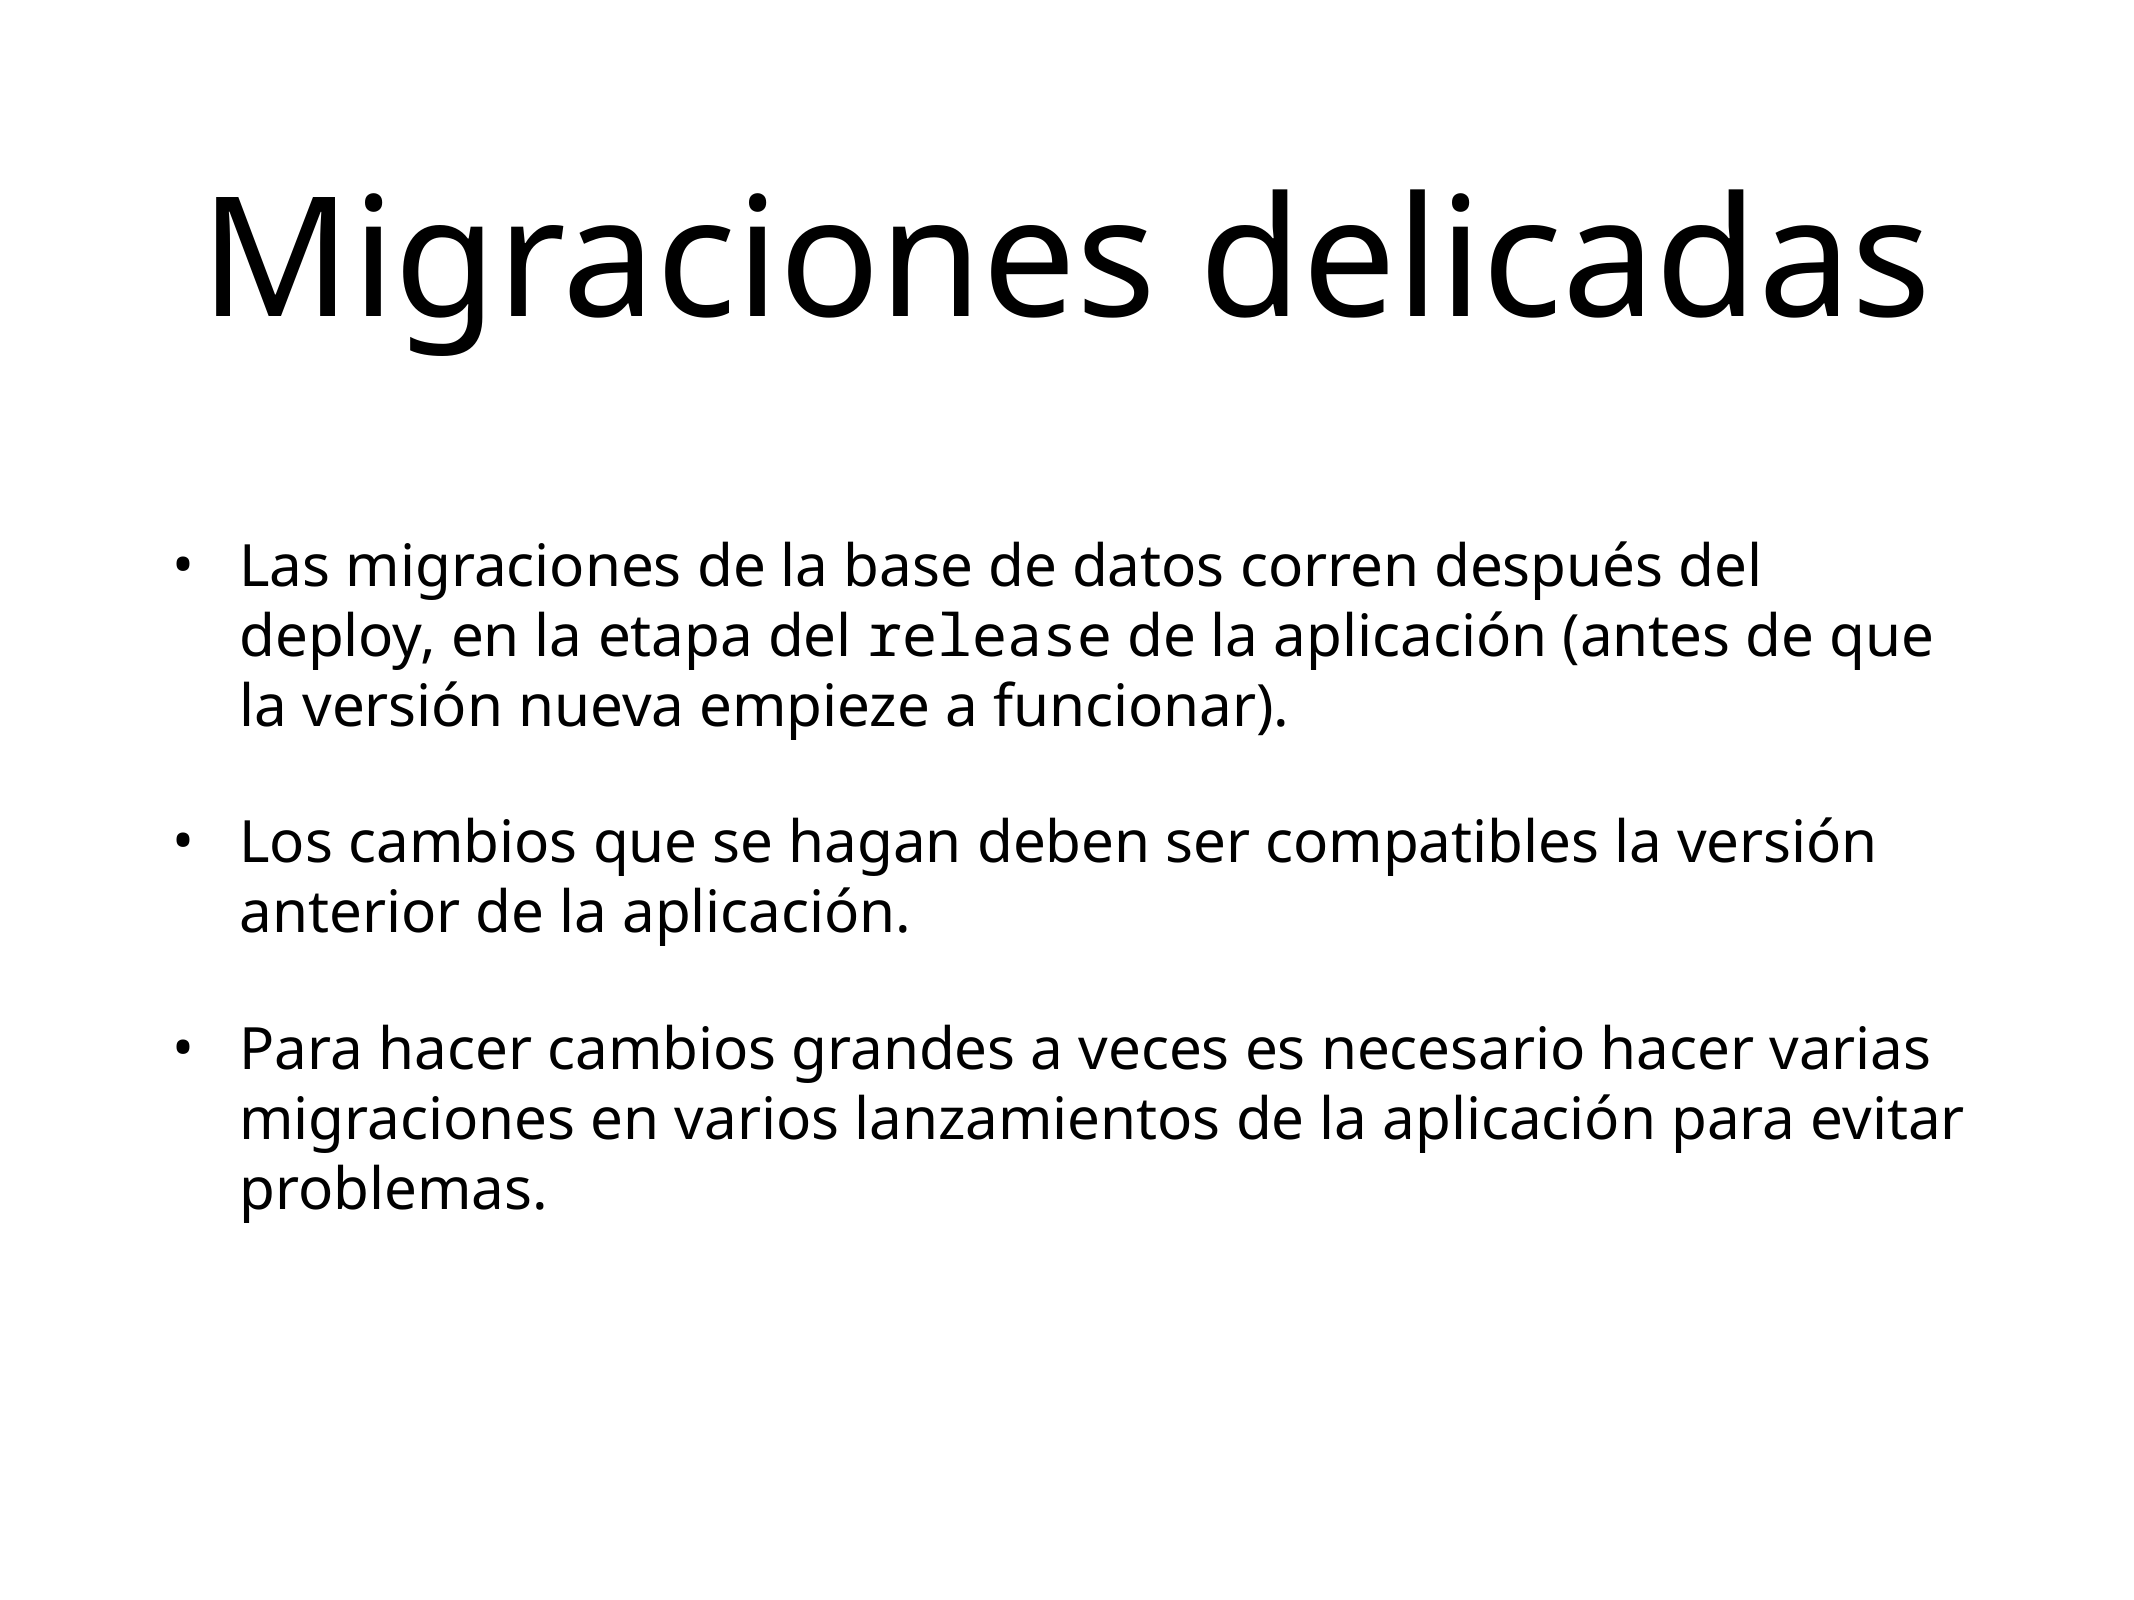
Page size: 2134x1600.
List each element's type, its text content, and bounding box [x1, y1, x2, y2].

title Migraciones delicadas [156, 72, 1978, 427]
list Las migraciones de la base de datos corren después del deploy, en la etapa del release de la aplicación (antes de que la versión nueva empieze a funcionar). Los cambios que se hagan deben ser compatibles la versión anterior de la aplicación. Para hacer cambios grandes a veces es necesario hacer varias migraciones en varios lanzamientos de la aplicación para evitar problemas. [156, 427, 1978, 1459]
